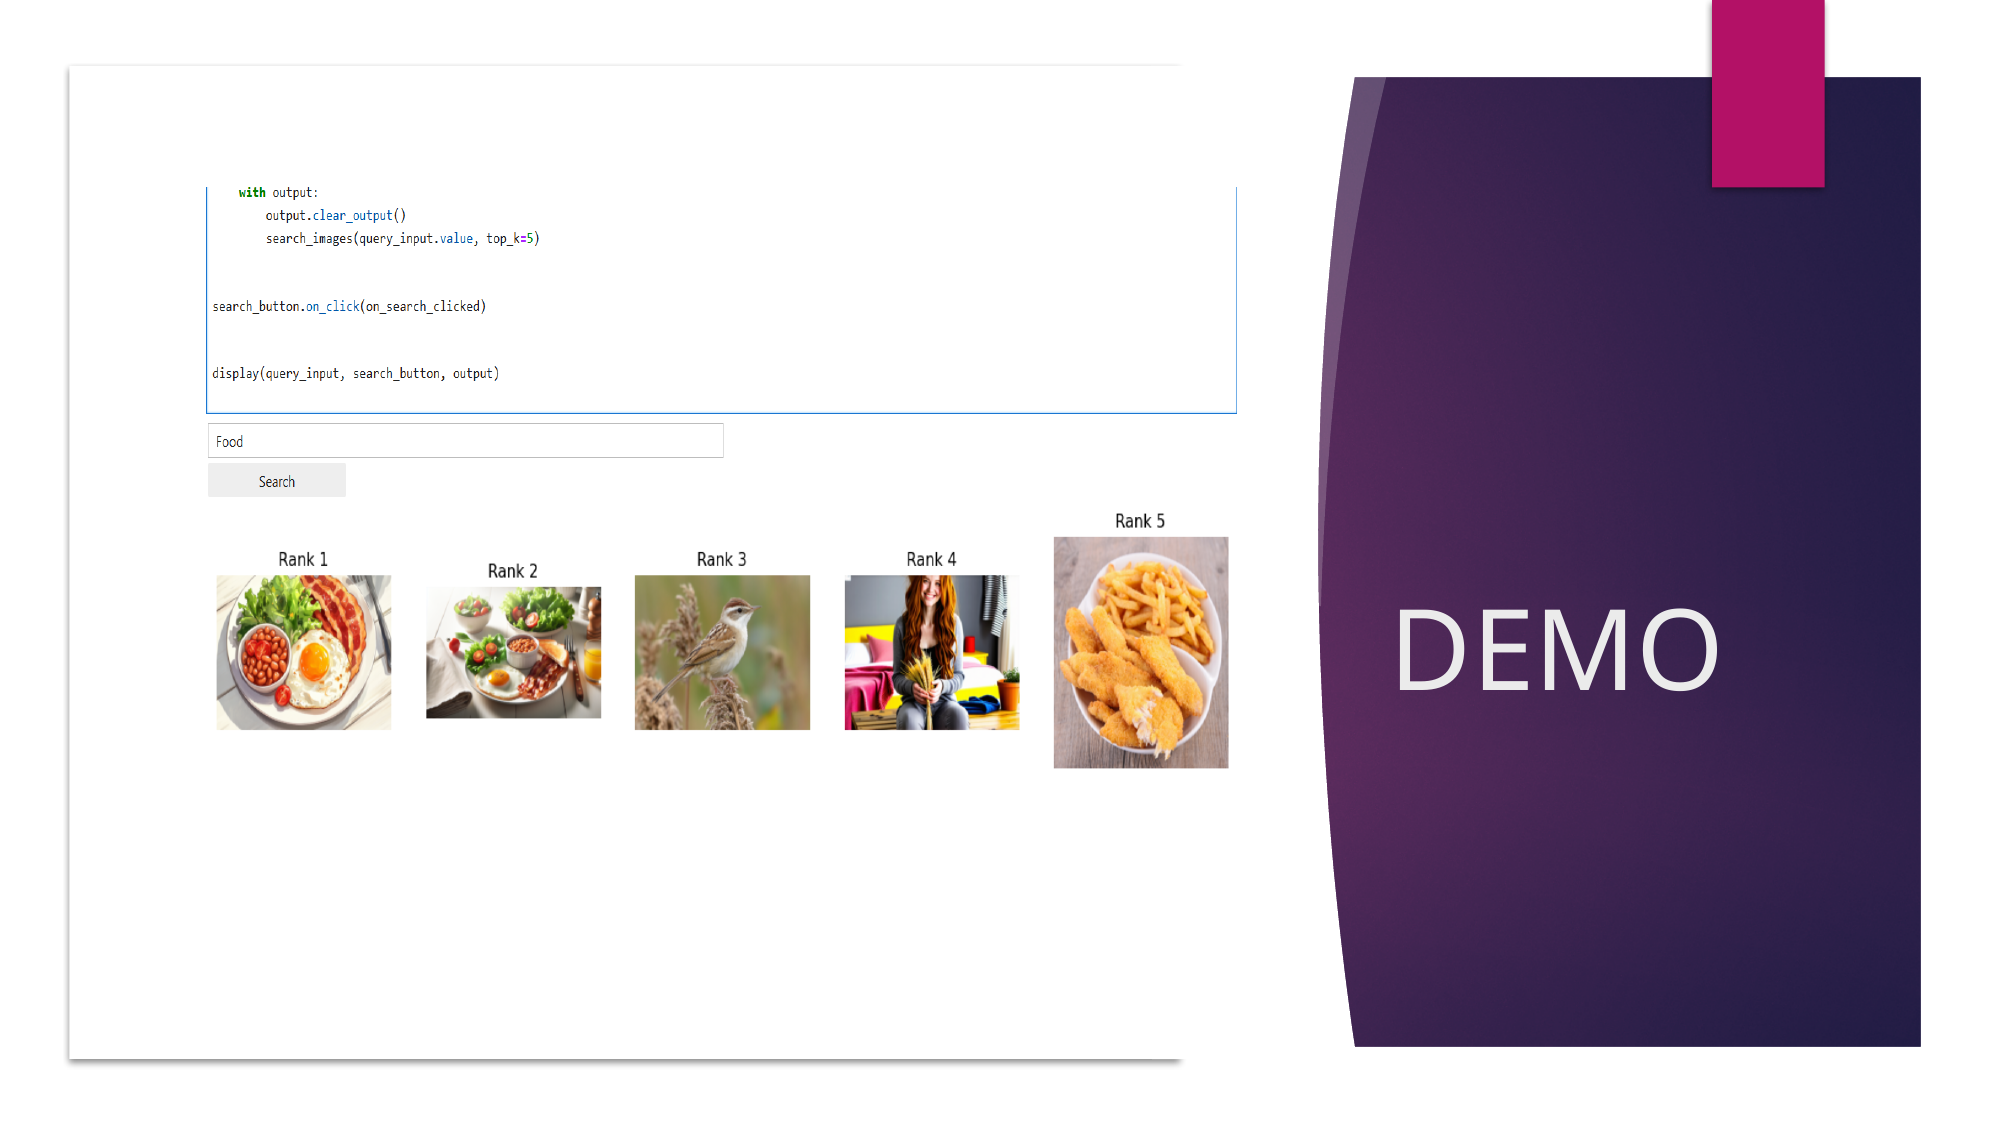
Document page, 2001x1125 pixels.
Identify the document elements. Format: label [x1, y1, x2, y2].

text_box [69, 64, 1367, 1060]
text_box [0, 0, 2000, 1125]
list [181, 187, 1240, 790]
